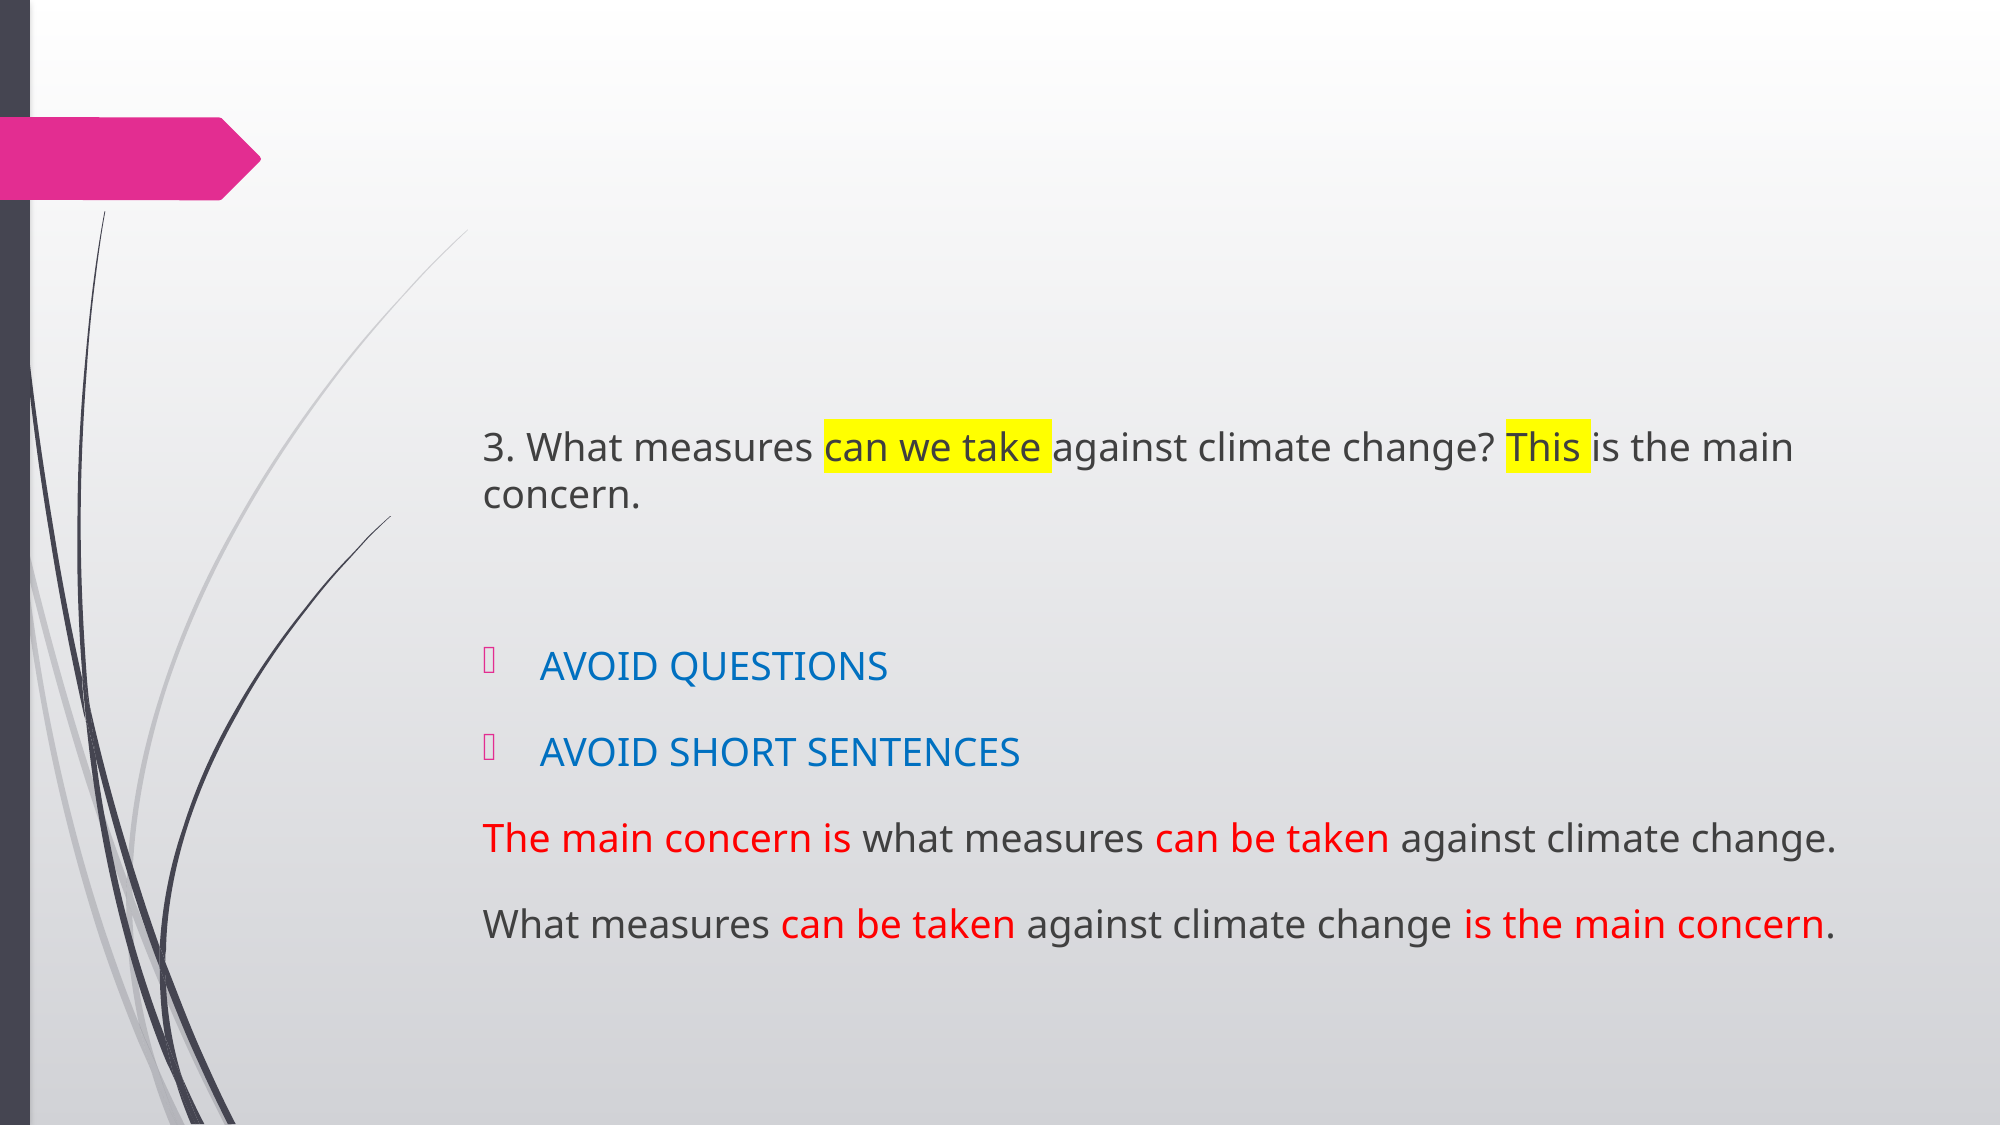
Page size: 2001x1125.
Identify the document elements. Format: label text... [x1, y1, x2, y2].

list 3. What measures can we take against climate change? This is the main concern. AVOID QUESTIONS AVOID SHORT SENTENCES The main concern is what measures can be taken against climate change. What measures can be taken against climate change is the main concern. [467, 414, 1888, 1023]
